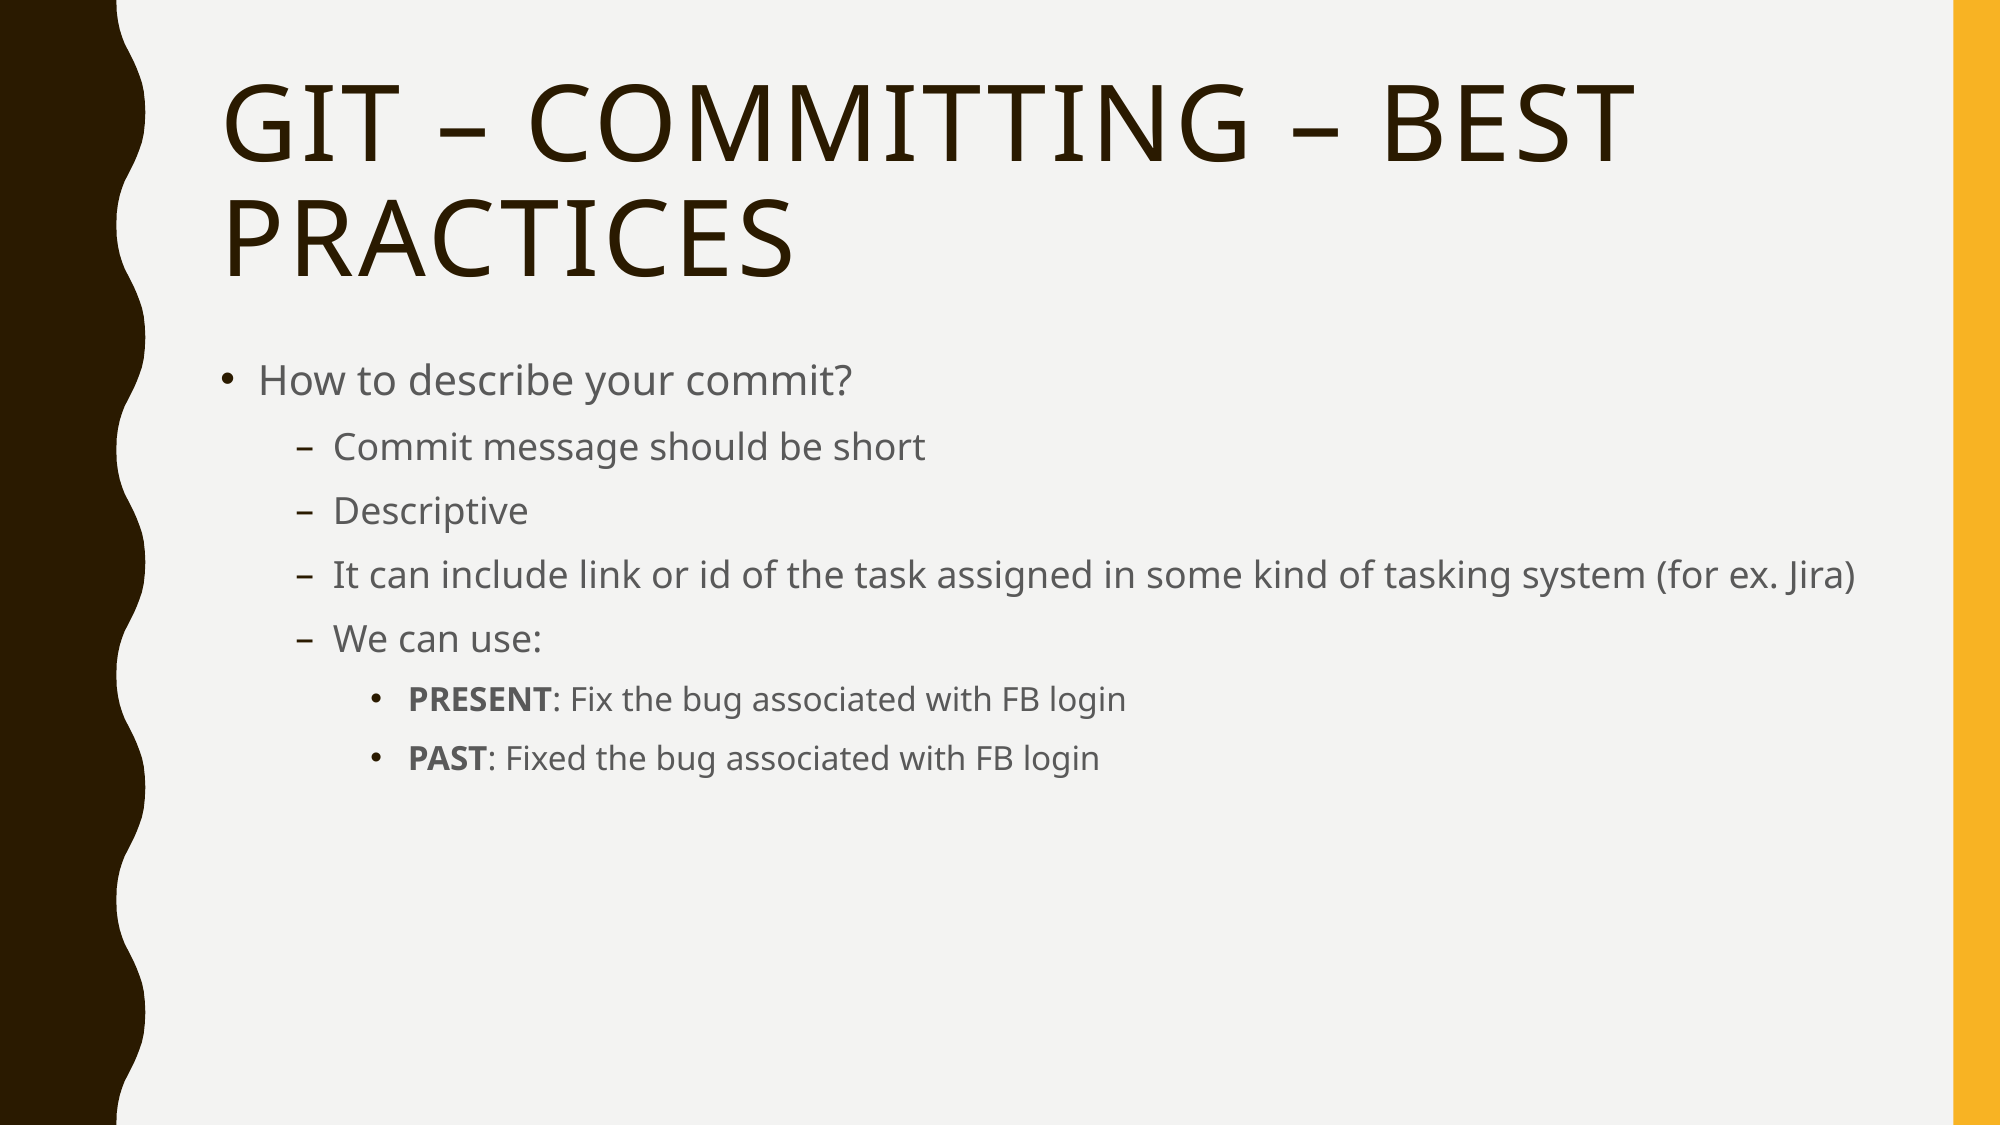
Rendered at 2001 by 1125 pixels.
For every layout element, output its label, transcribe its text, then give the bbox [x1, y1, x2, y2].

title Git – committing – best practices [205, 62, 1875, 308]
list How to describe your commit? Commit message should be short Descriptive It can include link or id of the task assigned in some kind of tasking system (for ex. Jira) We can use: PRESENT: Fix the bug associated with FB login PAST: Fixed the bug associated with FB login [205, 341, 1875, 965]
